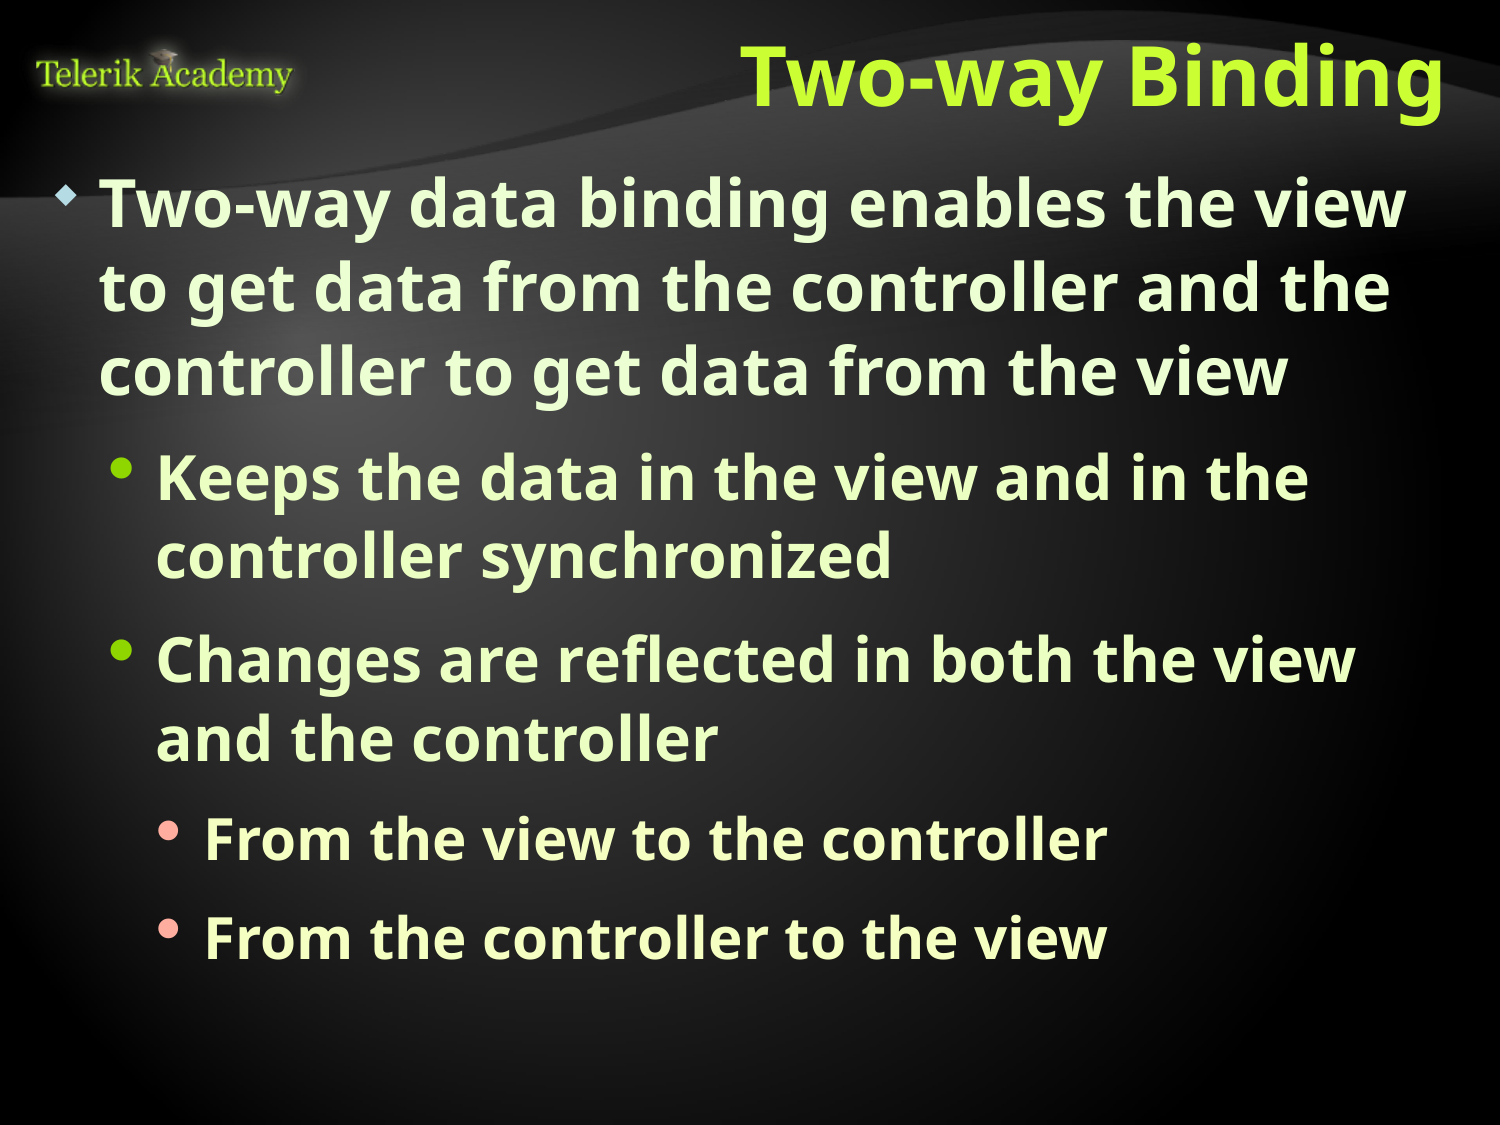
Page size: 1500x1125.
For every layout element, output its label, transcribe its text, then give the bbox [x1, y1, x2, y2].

picture [0, 0, 1500, 1125]
list Two-way data binding enables the view to get data from the controller and the controller to get data from the view Keeps the data in the view and in the controller synchronized Changes are reflected in both the view and the controller From the view to the controller From the controller to the view [37, 149, 1463, 1100]
title Two-way Binding [300, 12, 1463, 149]
